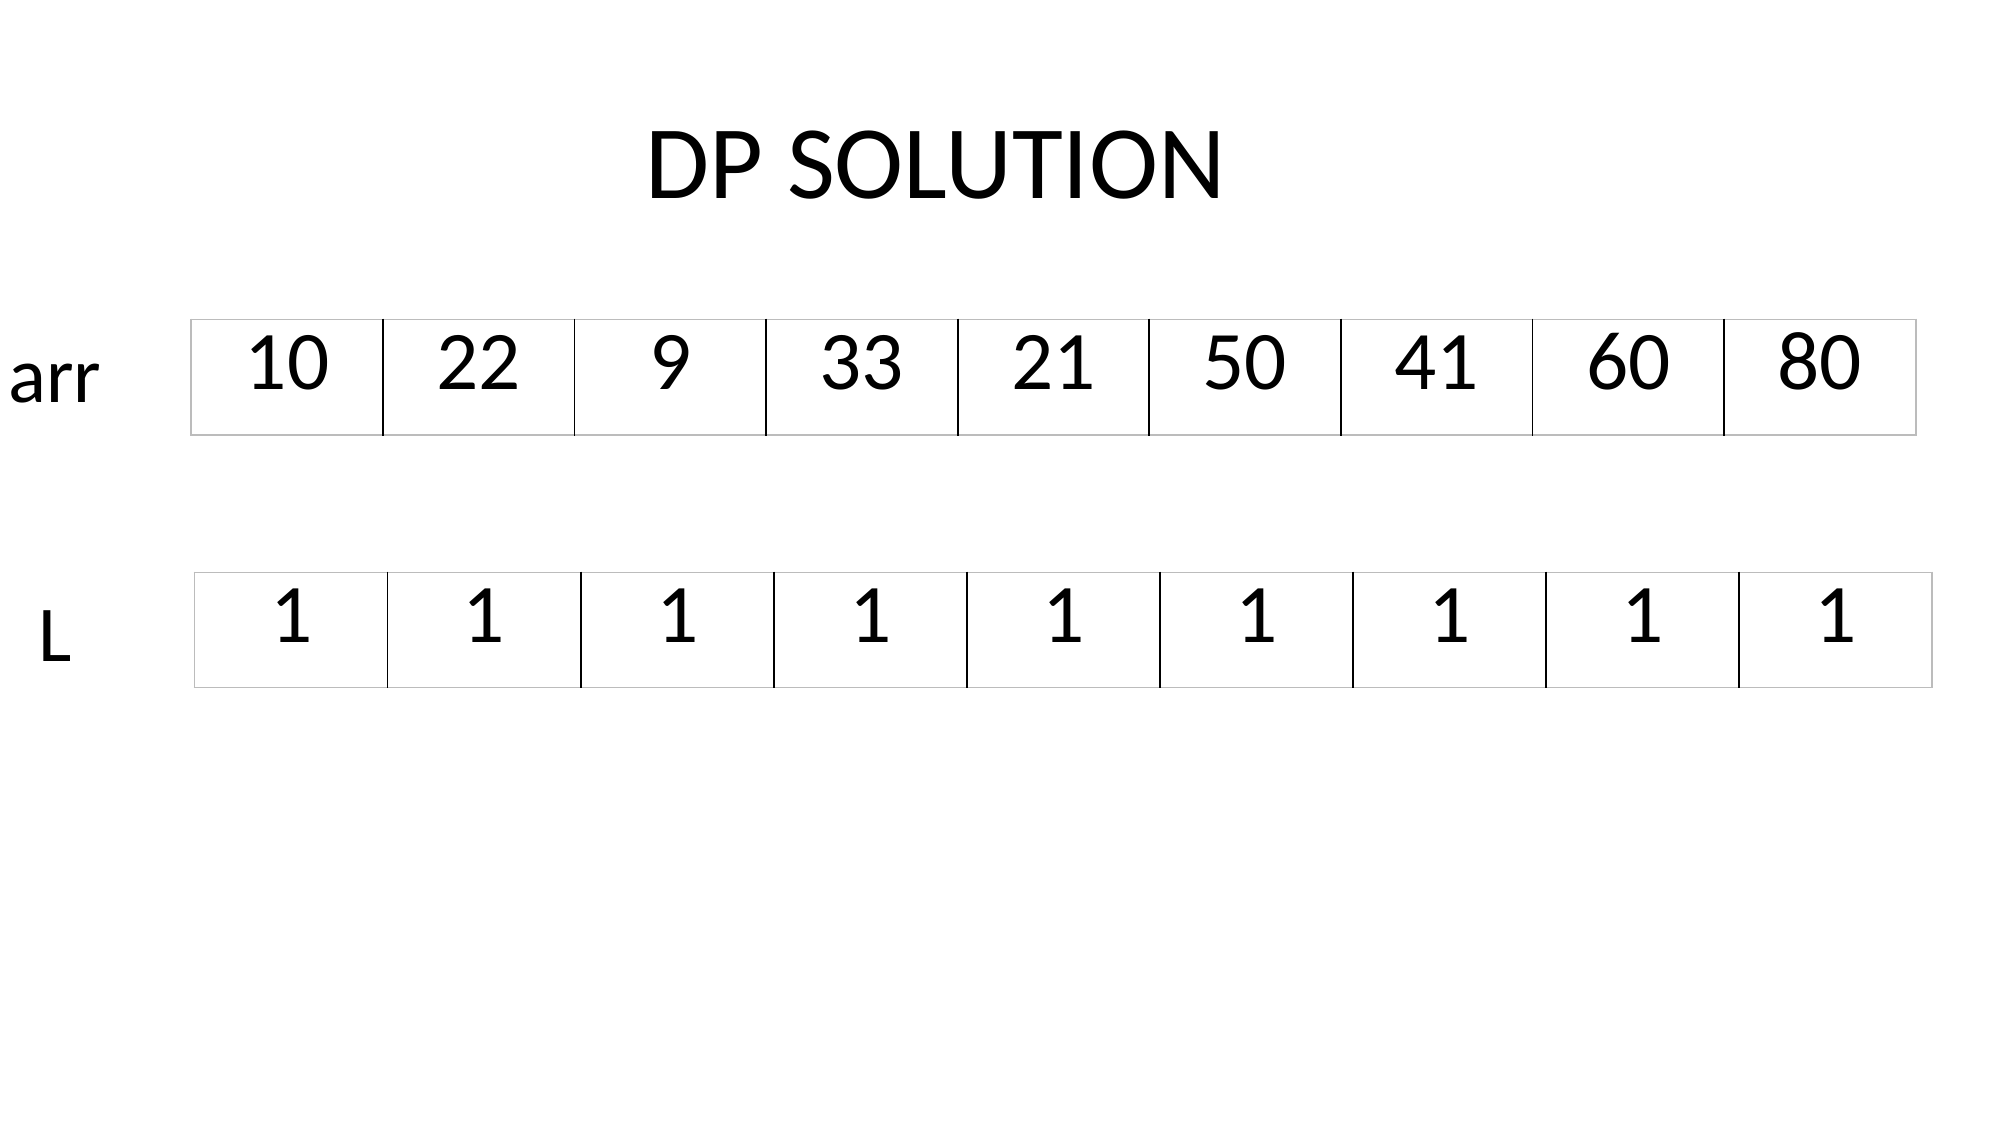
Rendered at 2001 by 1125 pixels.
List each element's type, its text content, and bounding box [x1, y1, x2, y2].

text_box DP SOLUTION [630, 87, 1316, 227]
table_header 1 [1354, 573, 1545, 687]
table_header 21 [959, 320, 1148, 434]
table_header 1 [1740, 573, 1931, 687]
table_header 1 [968, 573, 1159, 687]
table_header 1 [388, 573, 580, 687]
table_header 1 [1161, 573, 1352, 687]
table_header 1 [775, 573, 966, 687]
table_header 33 [767, 320, 957, 434]
table_header 60 [1533, 320, 1723, 434]
table_header 1 [195, 573, 387, 687]
table_header 10 [192, 320, 382, 434]
text_box L [23, 575, 162, 685]
table_header 50 [1150, 320, 1340, 434]
table_header 22 [384, 320, 574, 434]
table_header 41 [1342, 320, 1532, 434]
table_header 1 [582, 573, 773, 687]
text_box arr [0, 315, 192, 426]
table_header 1 [1547, 573, 1738, 687]
table_header 80 [1725, 320, 1915, 434]
table_header 9 [575, 320, 765, 434]
